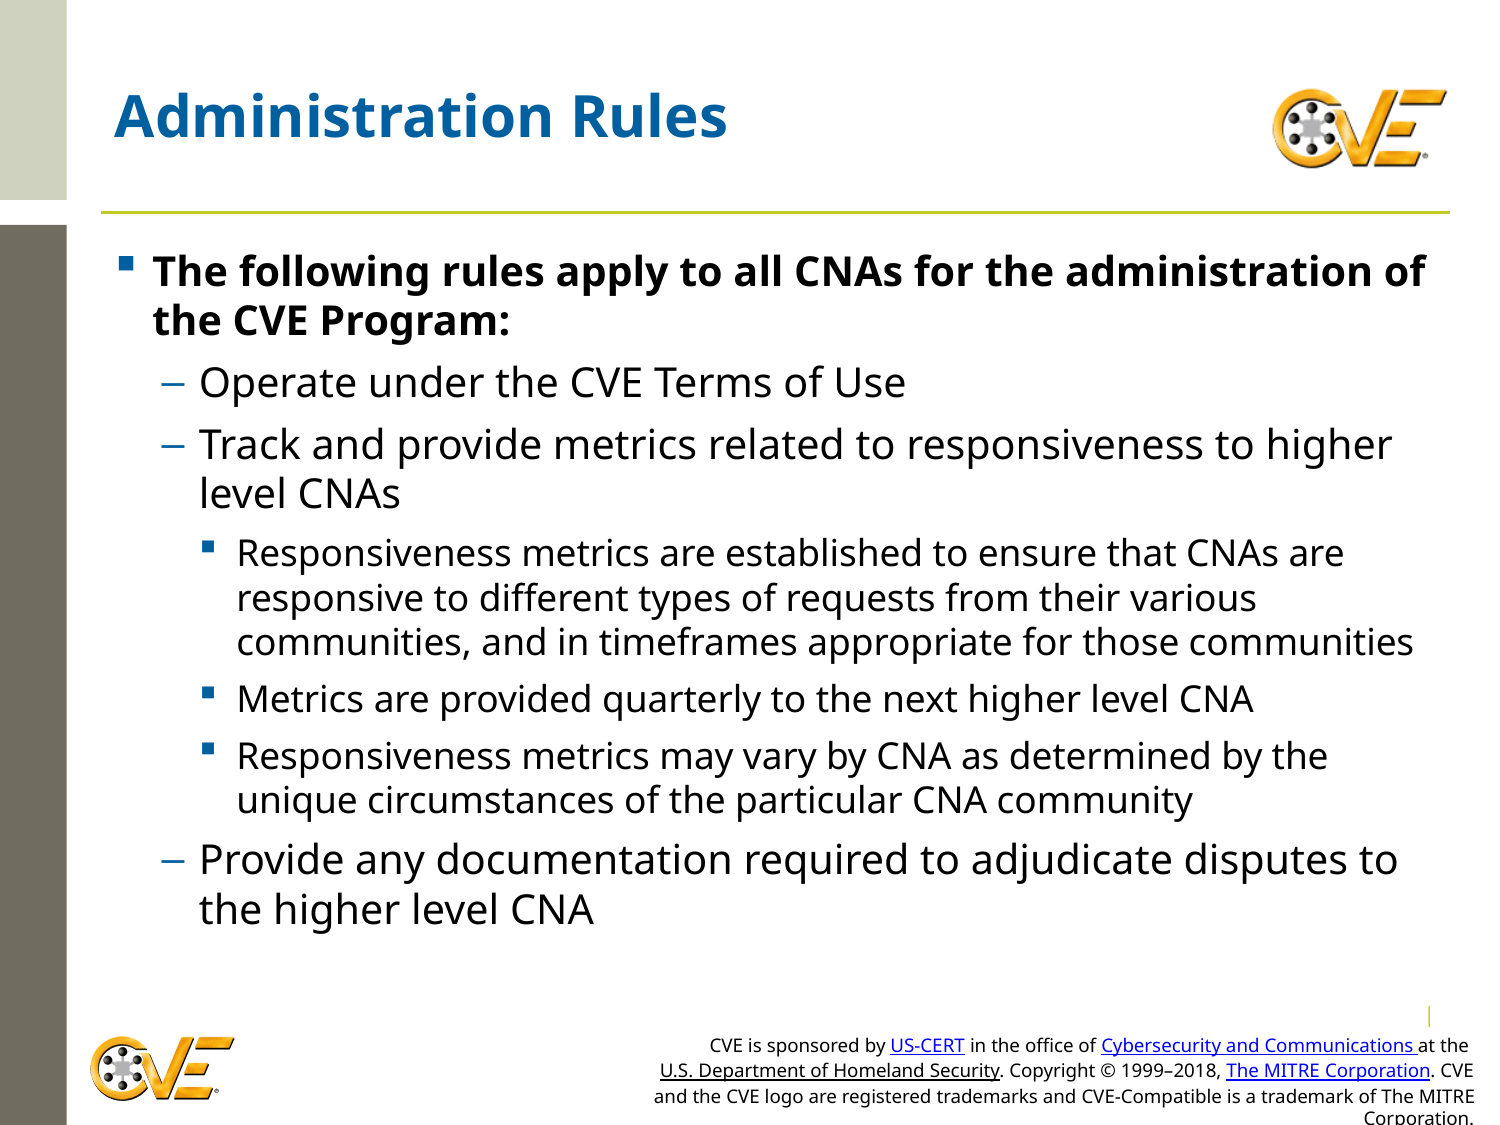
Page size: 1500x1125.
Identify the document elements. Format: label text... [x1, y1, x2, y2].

title Administration Rules [99, 45, 1248, 188]
picture [1269, 85, 1450, 172]
picture [87, 1033, 237, 1104]
slide_number | [1368, 1004, 1450, 1035]
list The following rules apply to all CNAs for the administration of the CVE Program: Operate under the CVE Terms of Use Track and provide metrics related to responsiveness to higher level CNAs Responsiveness metrics are established to ensure that CNAs are responsive to different types of requests from their various communities, and in timeframes appropriate for those communities Metrics are provided quarterly to the next higher level CNA Responsiveness metrics may vary by CNA as determined by the unique circumstances of the particular CNA community Provide any documentation required to adjudicate disputes to the higher level CNA [99, 237, 1450, 991]
